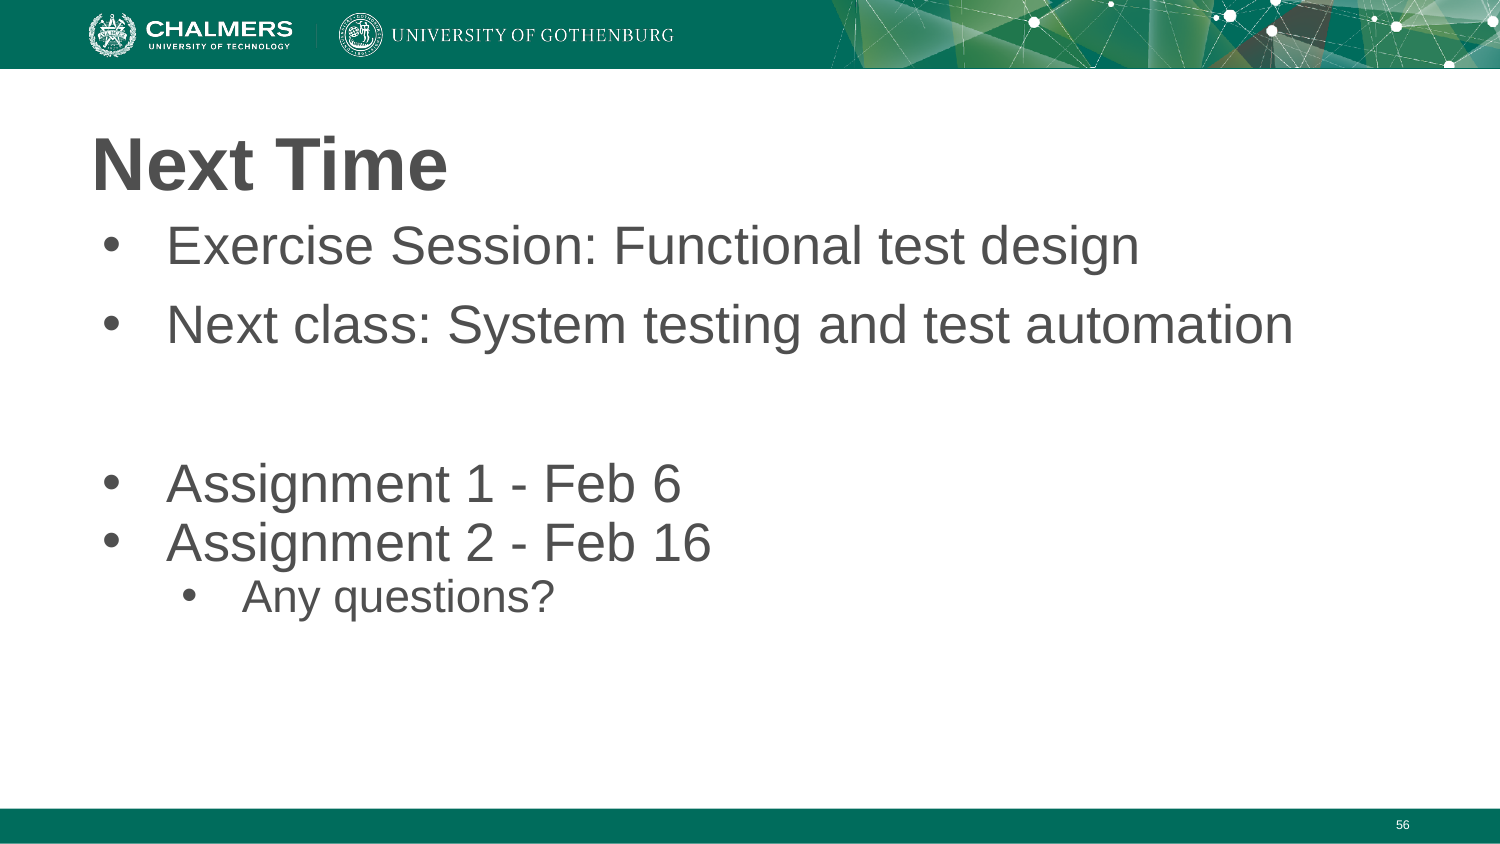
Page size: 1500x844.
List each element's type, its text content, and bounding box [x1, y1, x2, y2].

picture [759, 0, 1500, 68]
title Next Time [76, 100, 1425, 210]
slide_number ‹#› [1074, 809, 1425, 844]
picture [64, 0, 696, 85]
list Exercise Session: Functional test design Next class: System testing and test automation Assignment 1 - Feb 6 Assignment 2 - Feb 16 Any questions? [76, 210, 1425, 782]
